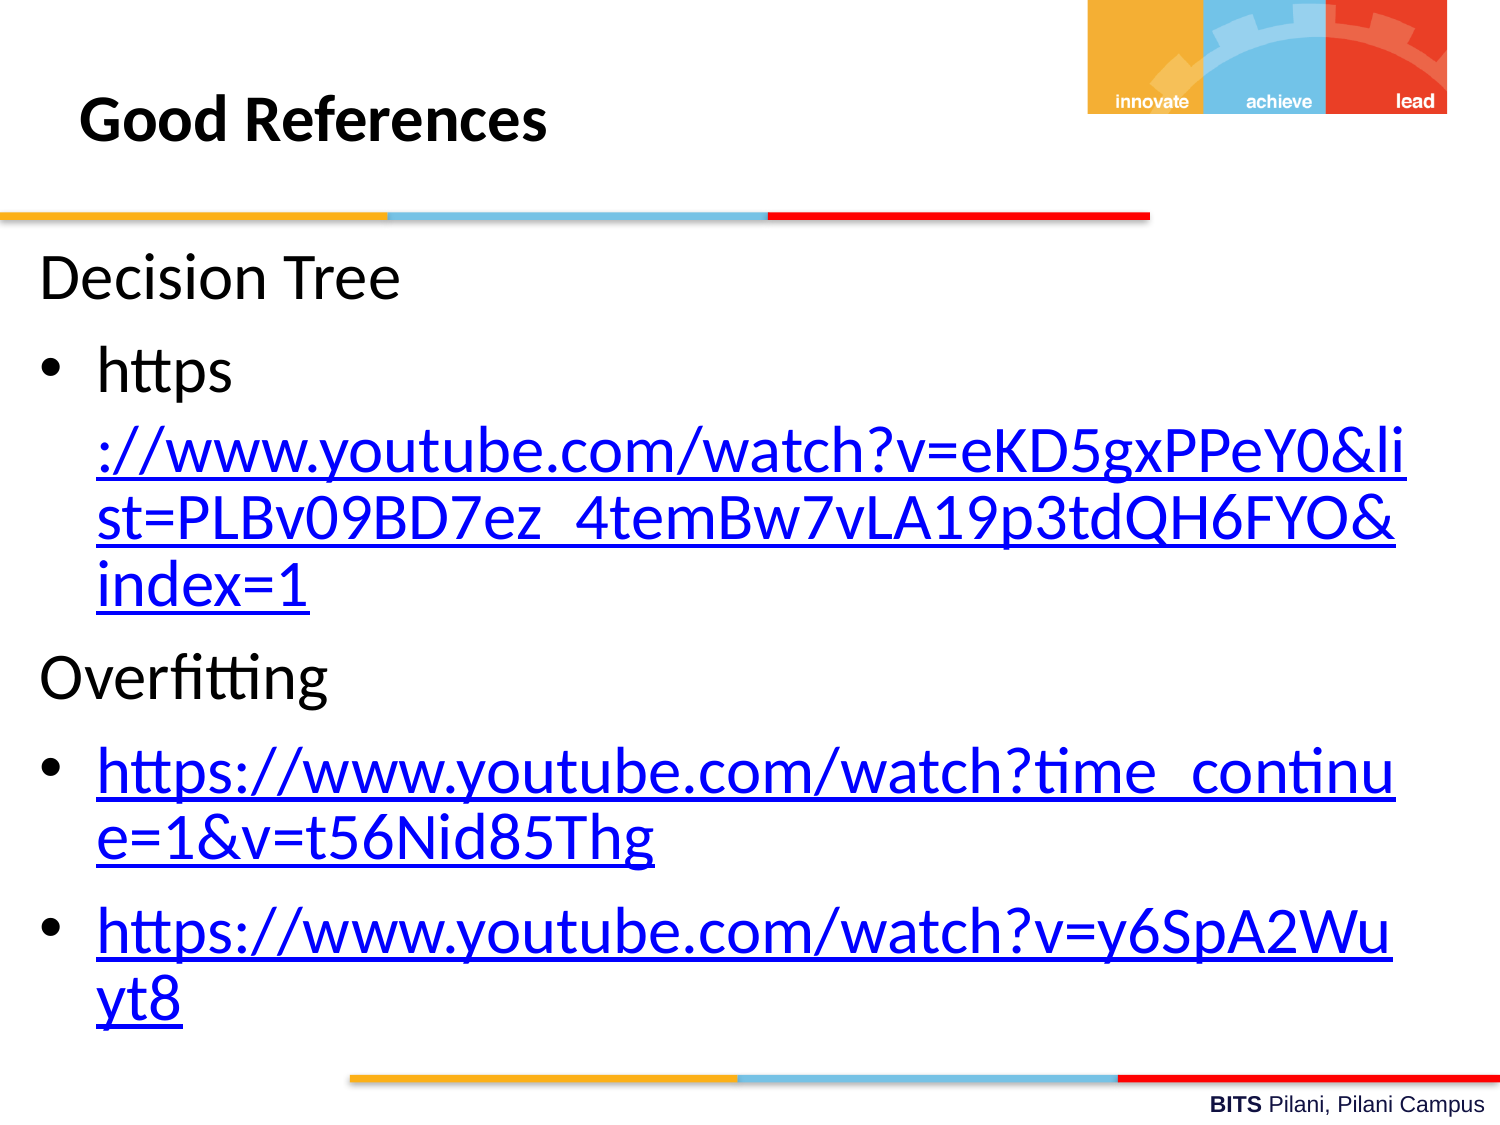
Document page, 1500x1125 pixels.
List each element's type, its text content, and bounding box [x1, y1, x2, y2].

list Decision Tree https://www.youtube.com/watch?v=eKD5gxPPeY0&list=PLBv09BD7ez_4temBw7vLA19p3tdQH6FYO&index=1 Overfitting https://www.youtube.com/watch?time_continue=1&v=t56Nid85Thg https://www.youtube.com/watch?v=y6SpA2Wuyt8 [24, 224, 1425, 1005]
title Good References [64, 45, 1069, 185]
picture [1087, 0, 1448, 114]
